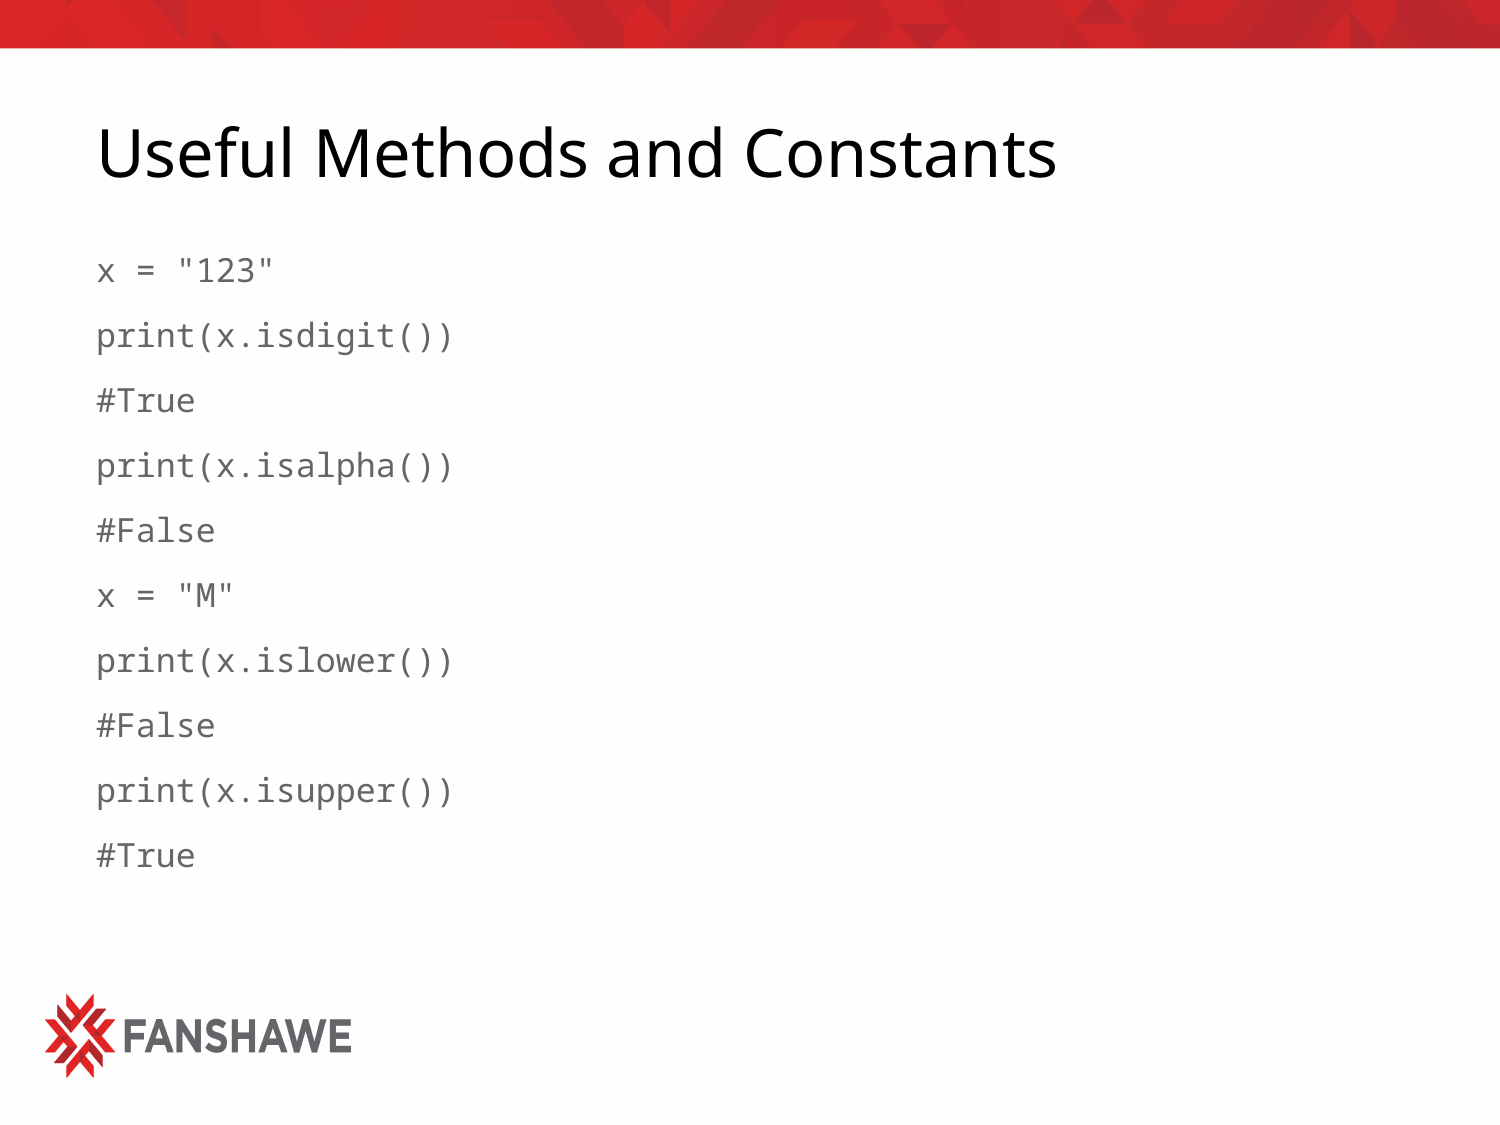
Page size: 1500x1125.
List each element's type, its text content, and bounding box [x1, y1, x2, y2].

list x = "123" print(x.isdigit()) #True print(x.isalpha()) #False x = "M" print(x.islower()) #False print(x.isupper()) #True [81, 242, 1419, 950]
title Useful Methods and Constants [81, 59, 1419, 242]
picture [0, 0, 1500, 1125]
